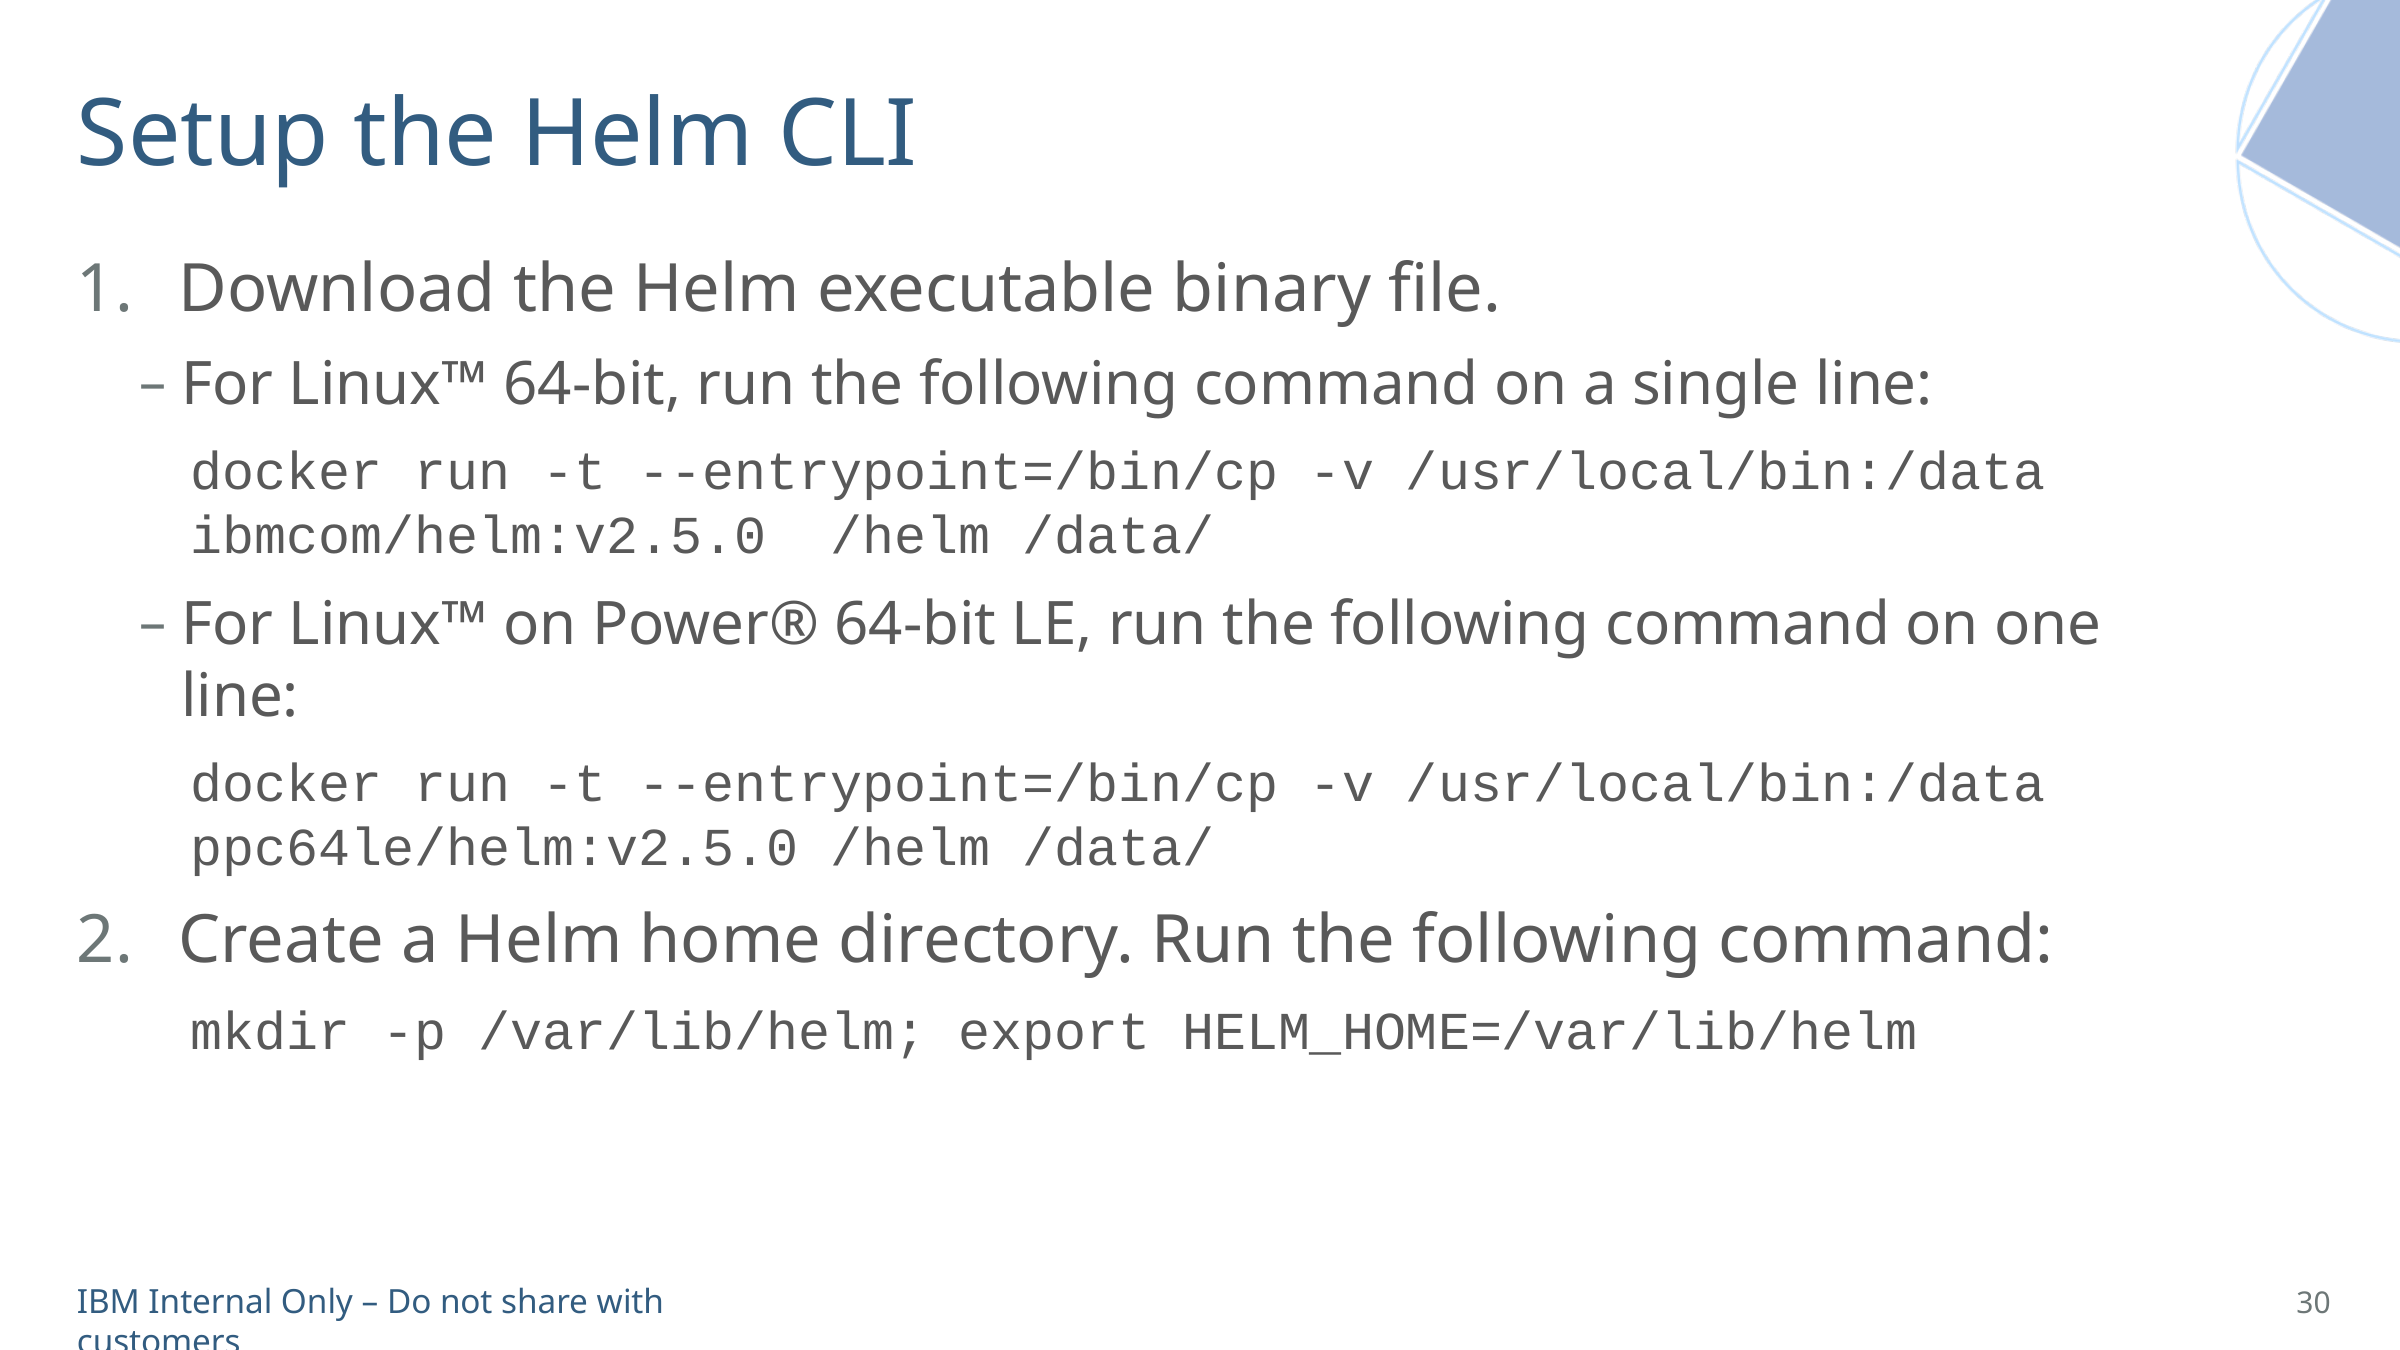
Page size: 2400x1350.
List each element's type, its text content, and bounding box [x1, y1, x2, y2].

title Setup the Helm CLI [76, 11, 2220, 185]
slide_number 30 [2240, 1268, 2346, 1340]
list Download the Helm executable binary file. For Linux™ 64-bit, run the following command on a single line: docker run -t --entrypoint=/bin/cp -v /usr/local/bin:/data ibmcom/helm:v2.5.0 /helm /data/ For Linux™ on Power® 64-bit LE, run the following command on one line: docker run -t --entrypoint=/bin/cp -v /usr/local/bin:/data ppc64le/helm:v2.5.0 /helm /data/ Create a Helm home directory. Run the following command: mkdir -p /var/lib/helm; export HELM_HOME=/var/lib/helm [76, 236, 2220, 1237]
